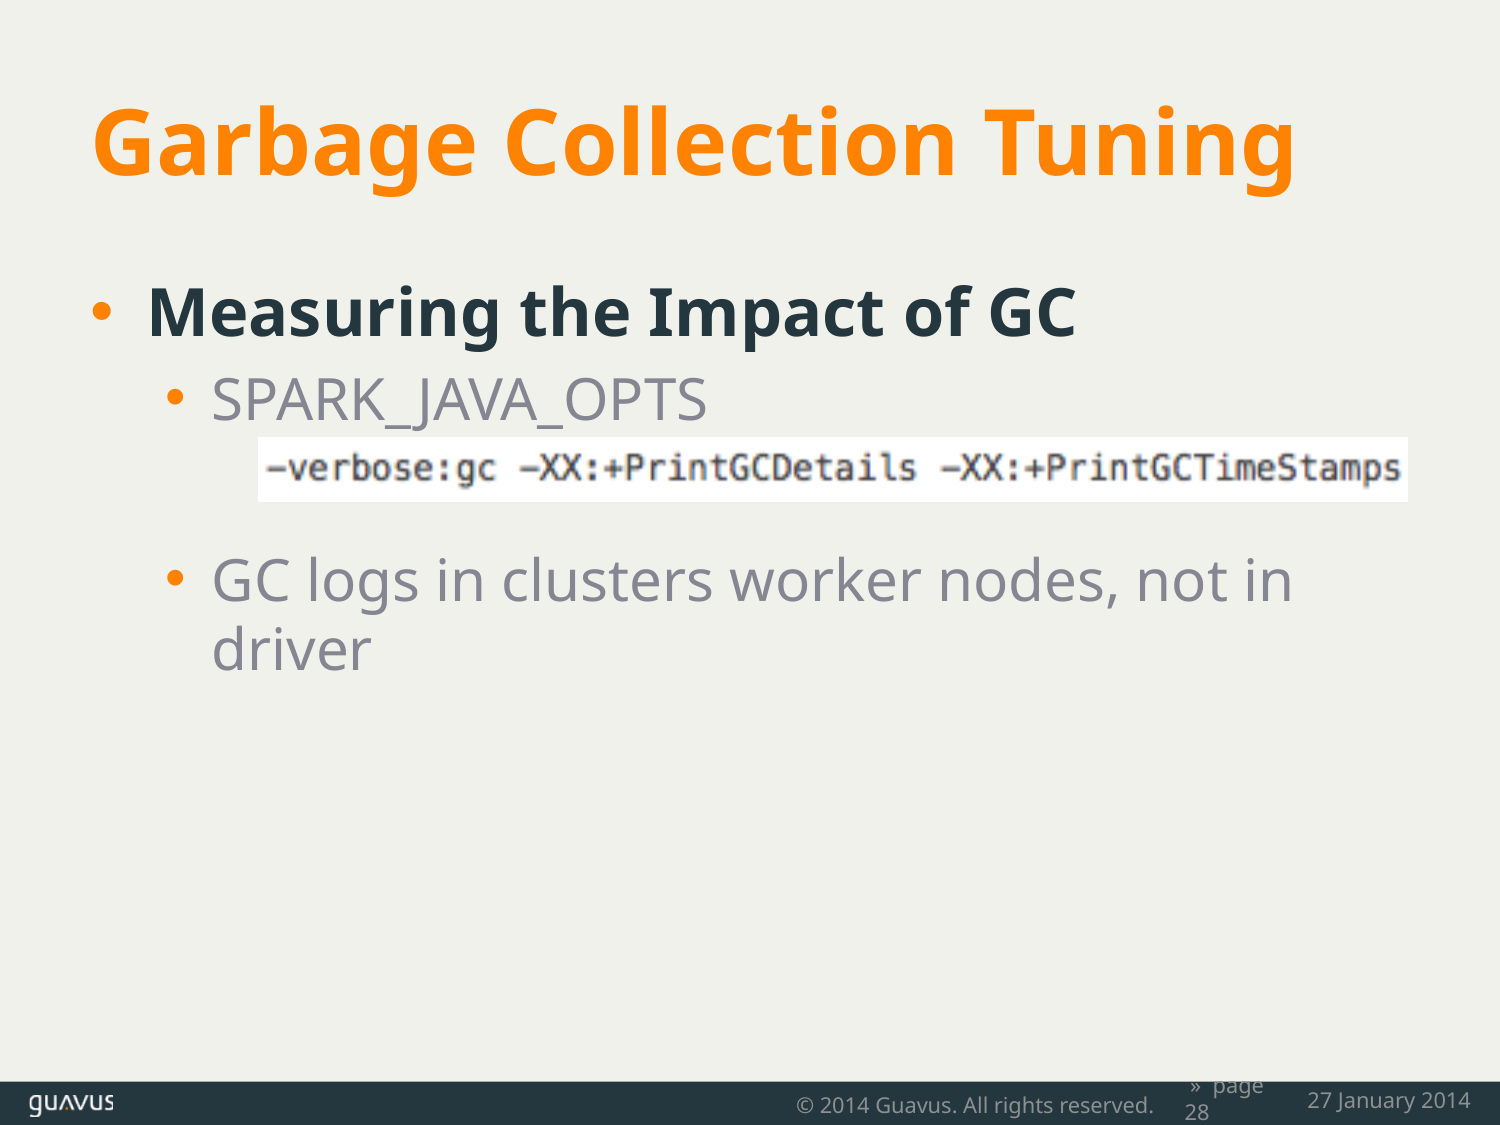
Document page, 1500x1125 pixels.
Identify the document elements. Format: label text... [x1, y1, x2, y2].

title Garbage Collection Tuning [75, 45, 1425, 233]
footer © 2014 Guavus. All rights reserved. [717, 1084, 1170, 1119]
list Measuring the Impact of GC SPARK_JAVA_OPTS GC logs in clusters worker nodes, not in driver [75, 262, 1425, 1005]
picture [258, 437, 1408, 502]
